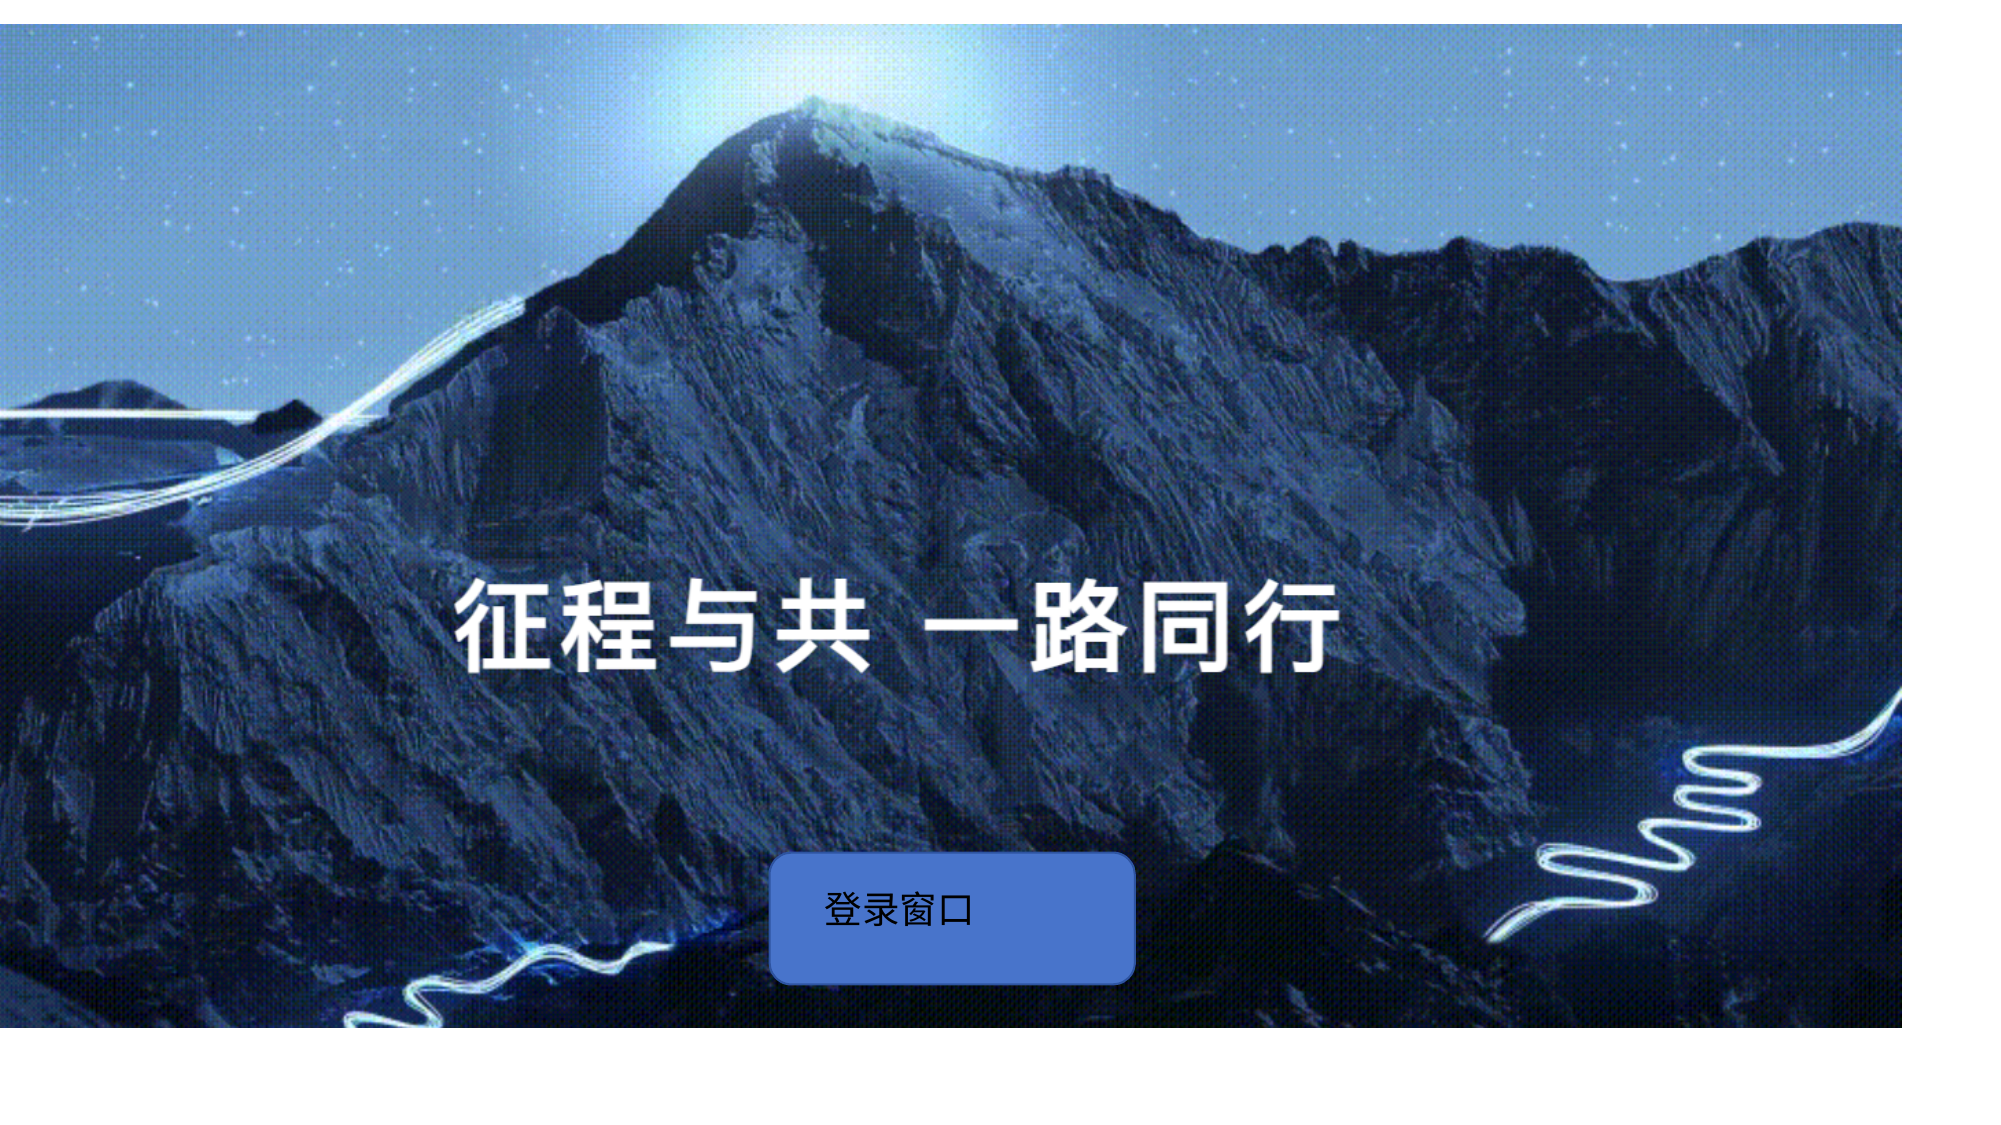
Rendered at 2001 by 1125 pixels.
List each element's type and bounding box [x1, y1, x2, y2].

picture [0, 24, 1903, 1029]
